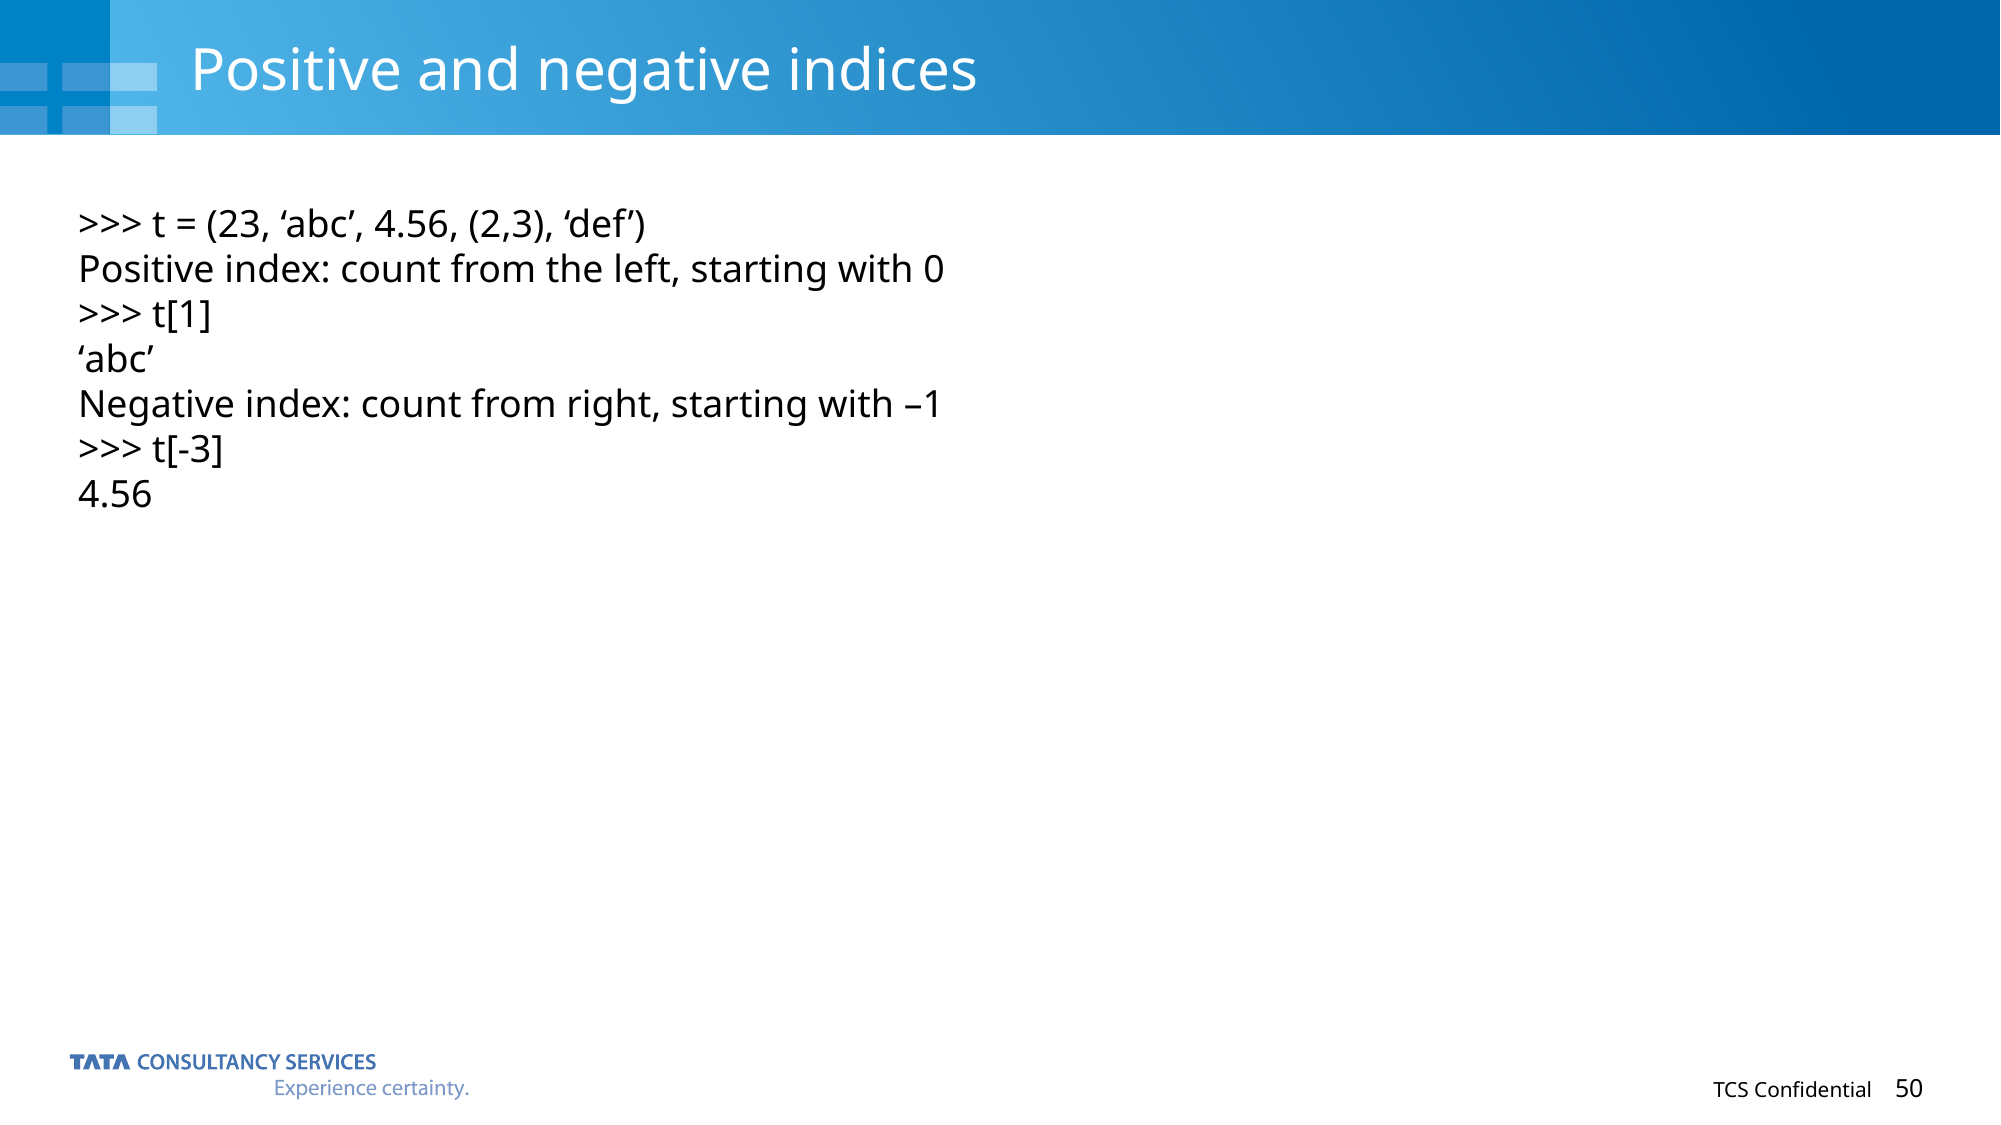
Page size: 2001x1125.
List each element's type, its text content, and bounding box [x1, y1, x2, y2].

title Positive and negative indices [175, 27, 1826, 108]
text_box >>> t = (23, ‘abc’, 4.56, (2,3), ‘def’) Positive index: count from the left, starting with 0 >>> t[1] ‘abc’ Negative index: count from right, starting with –1 >>> t[-3] 4.56 [63, 192, 1933, 522]
